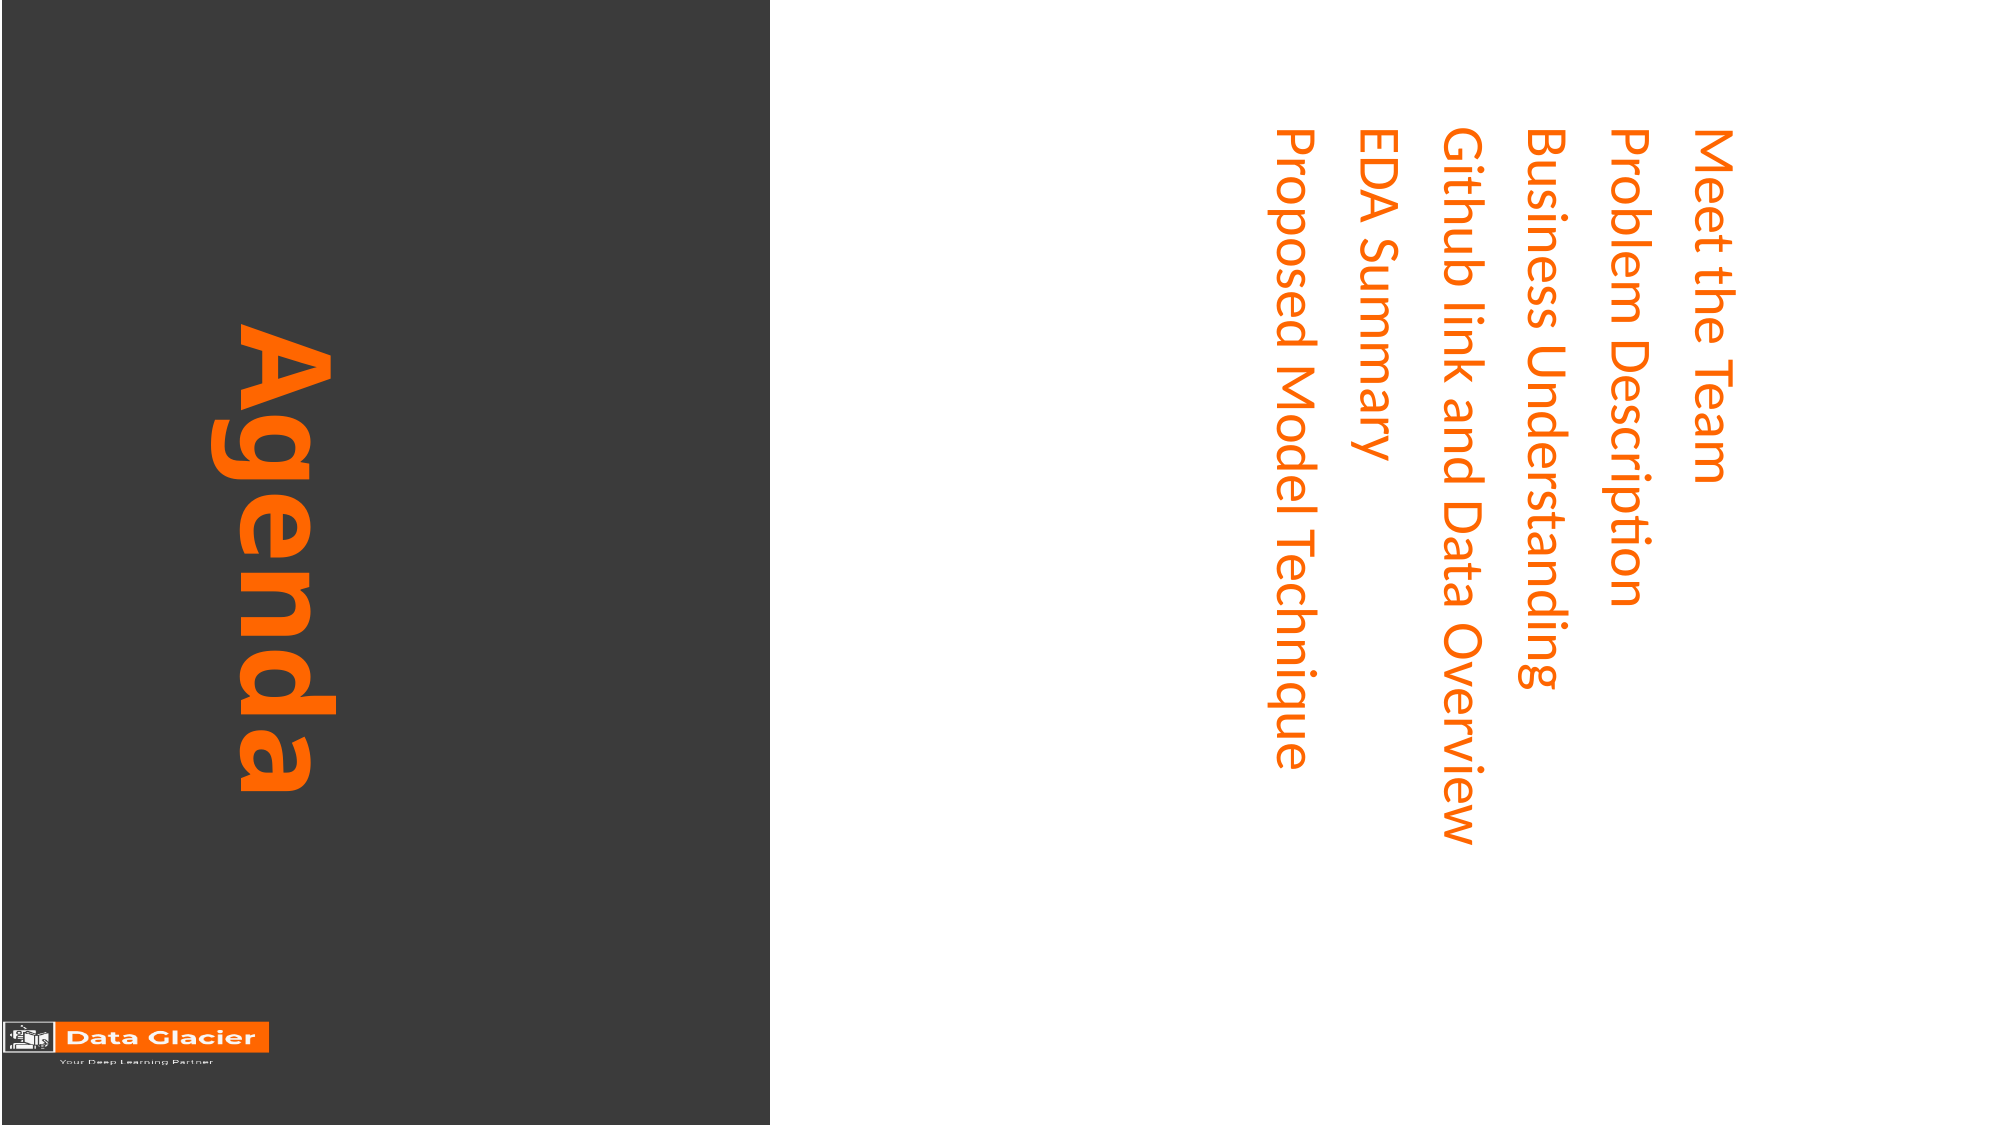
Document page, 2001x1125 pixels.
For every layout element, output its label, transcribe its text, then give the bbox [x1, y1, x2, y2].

subtitle Meet the Team Problem Description Business Understanding Github link and Data Overview EDA Summary Proposed Model Technique [769, 0, 2000, 1125]
title Agenda [2, 0, 769, 1125]
picture [0, 961, 272, 1125]
